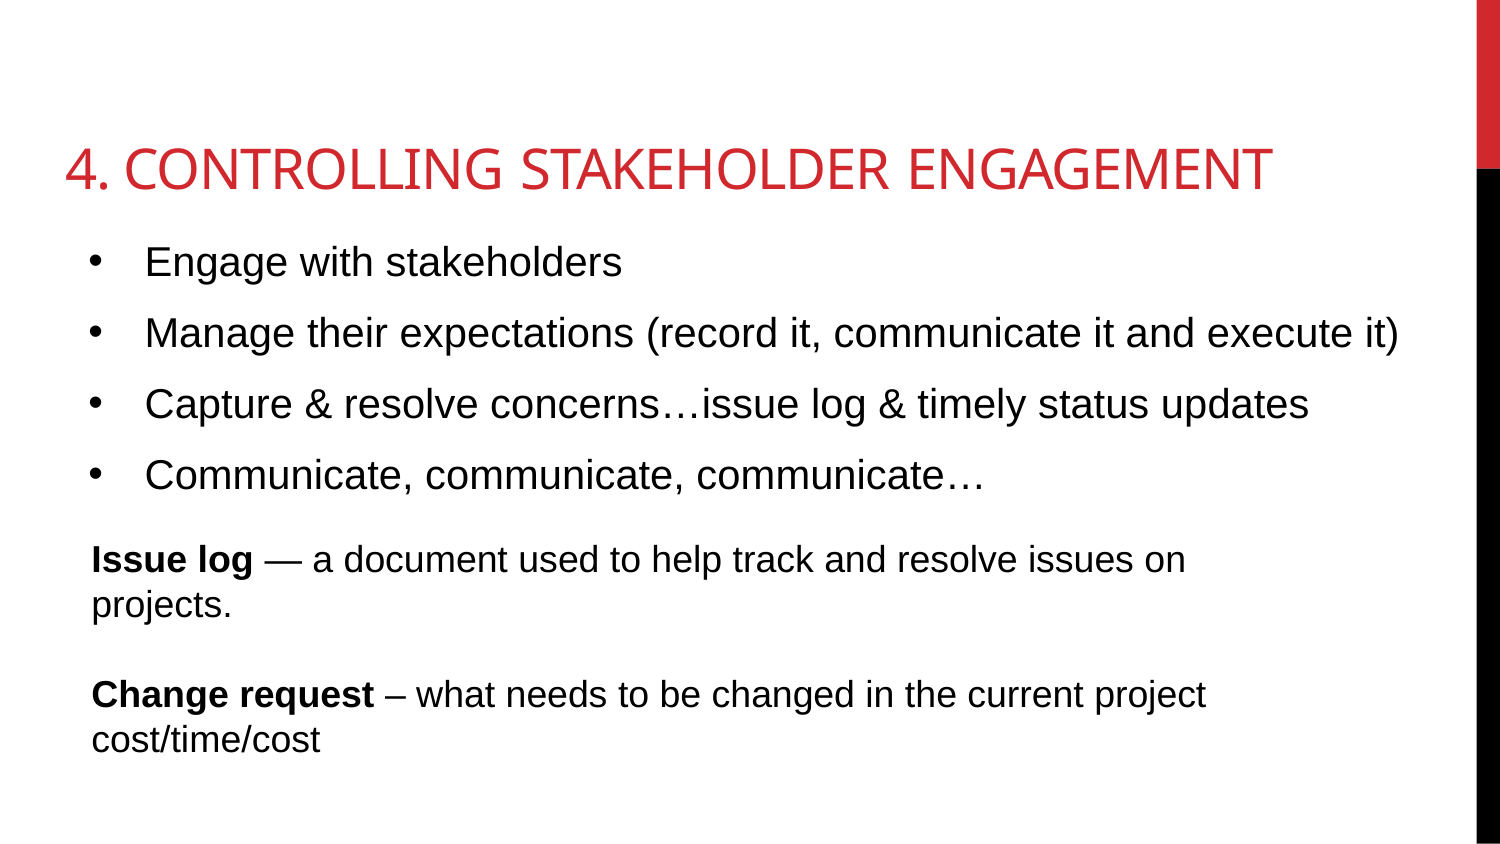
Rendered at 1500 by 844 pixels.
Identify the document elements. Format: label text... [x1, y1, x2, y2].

list Engage with stakeholders Manage their expectations (record it, communicate it and execute it) Capture & resolve concerns…issue log & timely status updates Communicate, communicate, communicate… [73, 227, 1424, 529]
text_box Issue log — a document used to help track and resolve issues on projects. Change request – what needs to be changed in the current project cost/time/cost [76, 528, 1317, 768]
title 4. Controlling Stakeholder Engagement [50, 87, 1450, 210]
